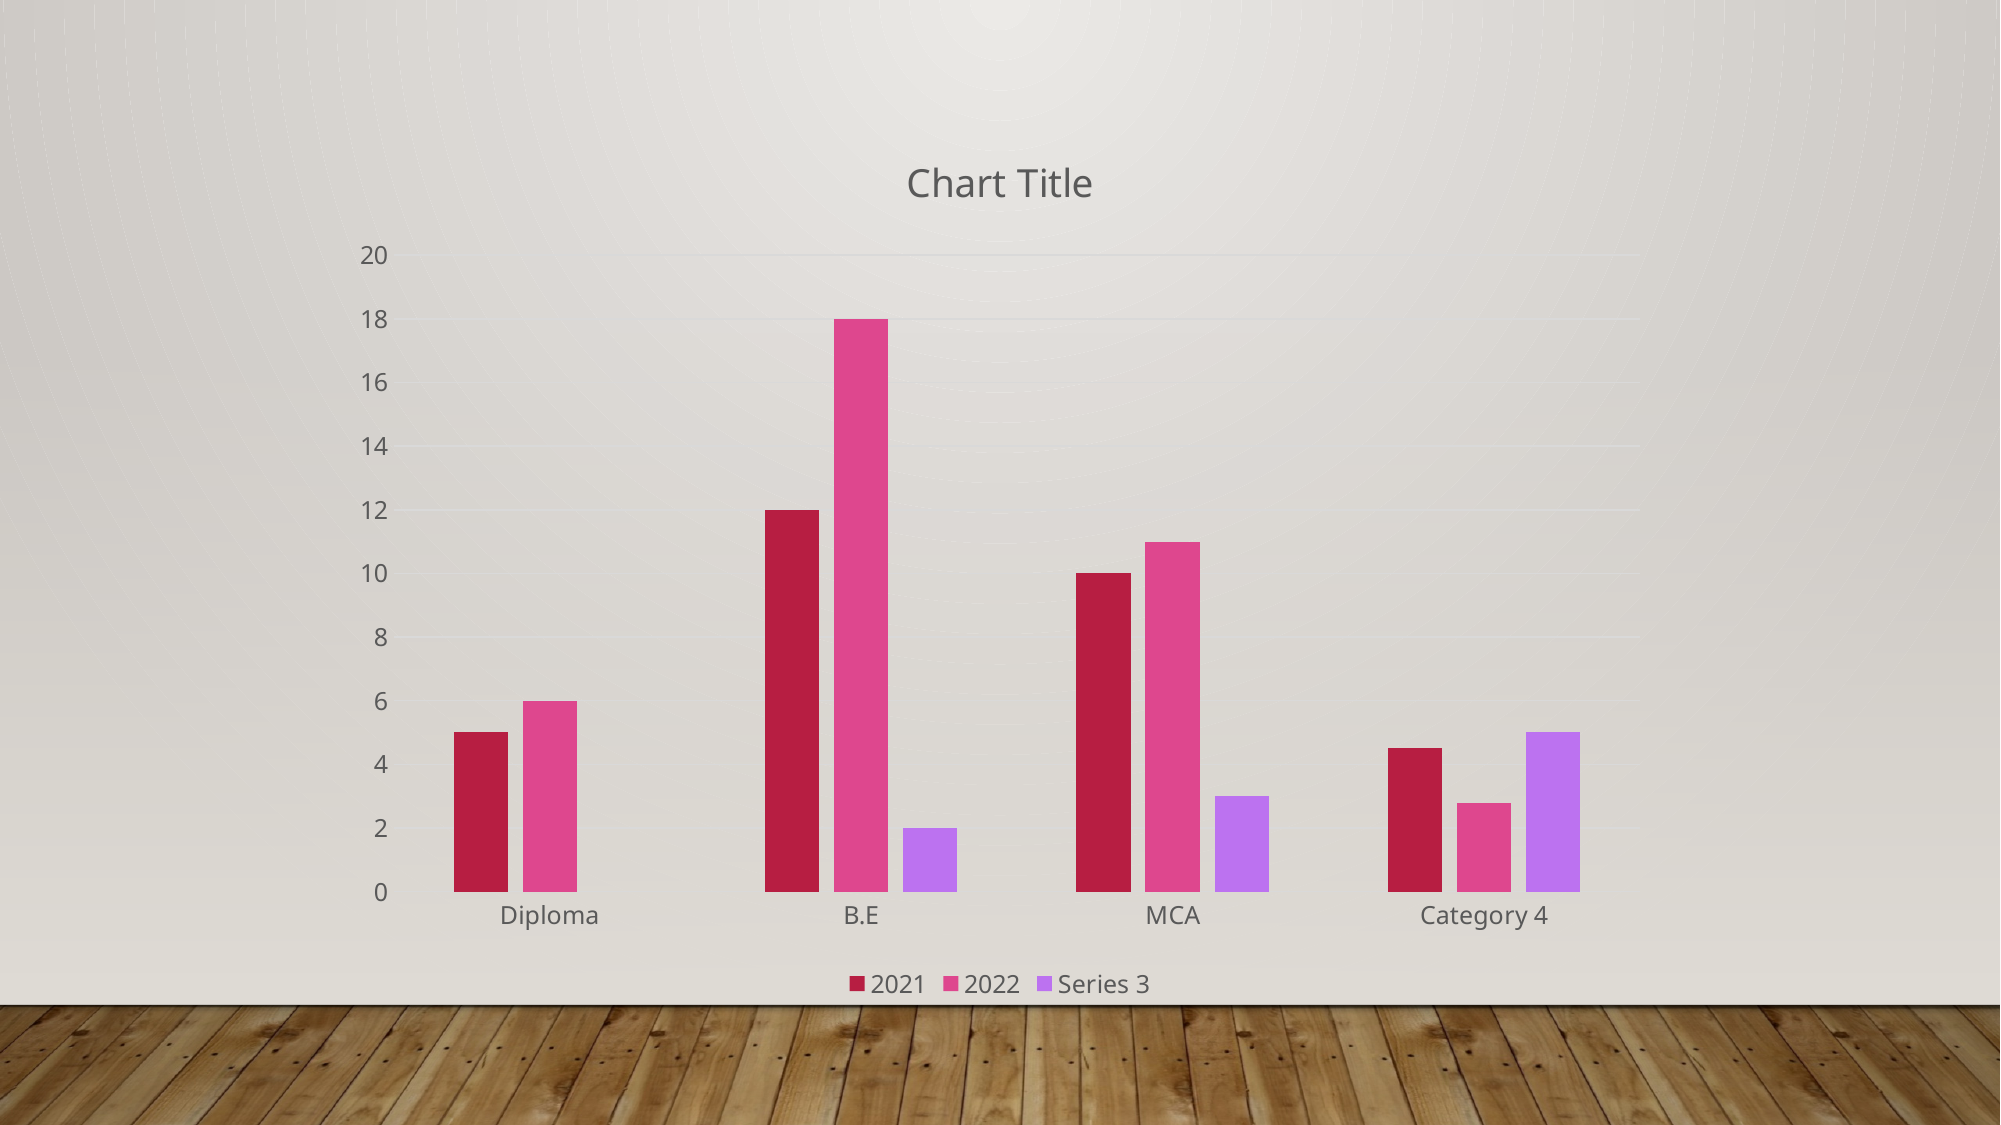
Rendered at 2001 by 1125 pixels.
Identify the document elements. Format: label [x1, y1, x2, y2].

picture [0, 1005, 2000, 1125]
chart [332, 117, 1667, 1008]
